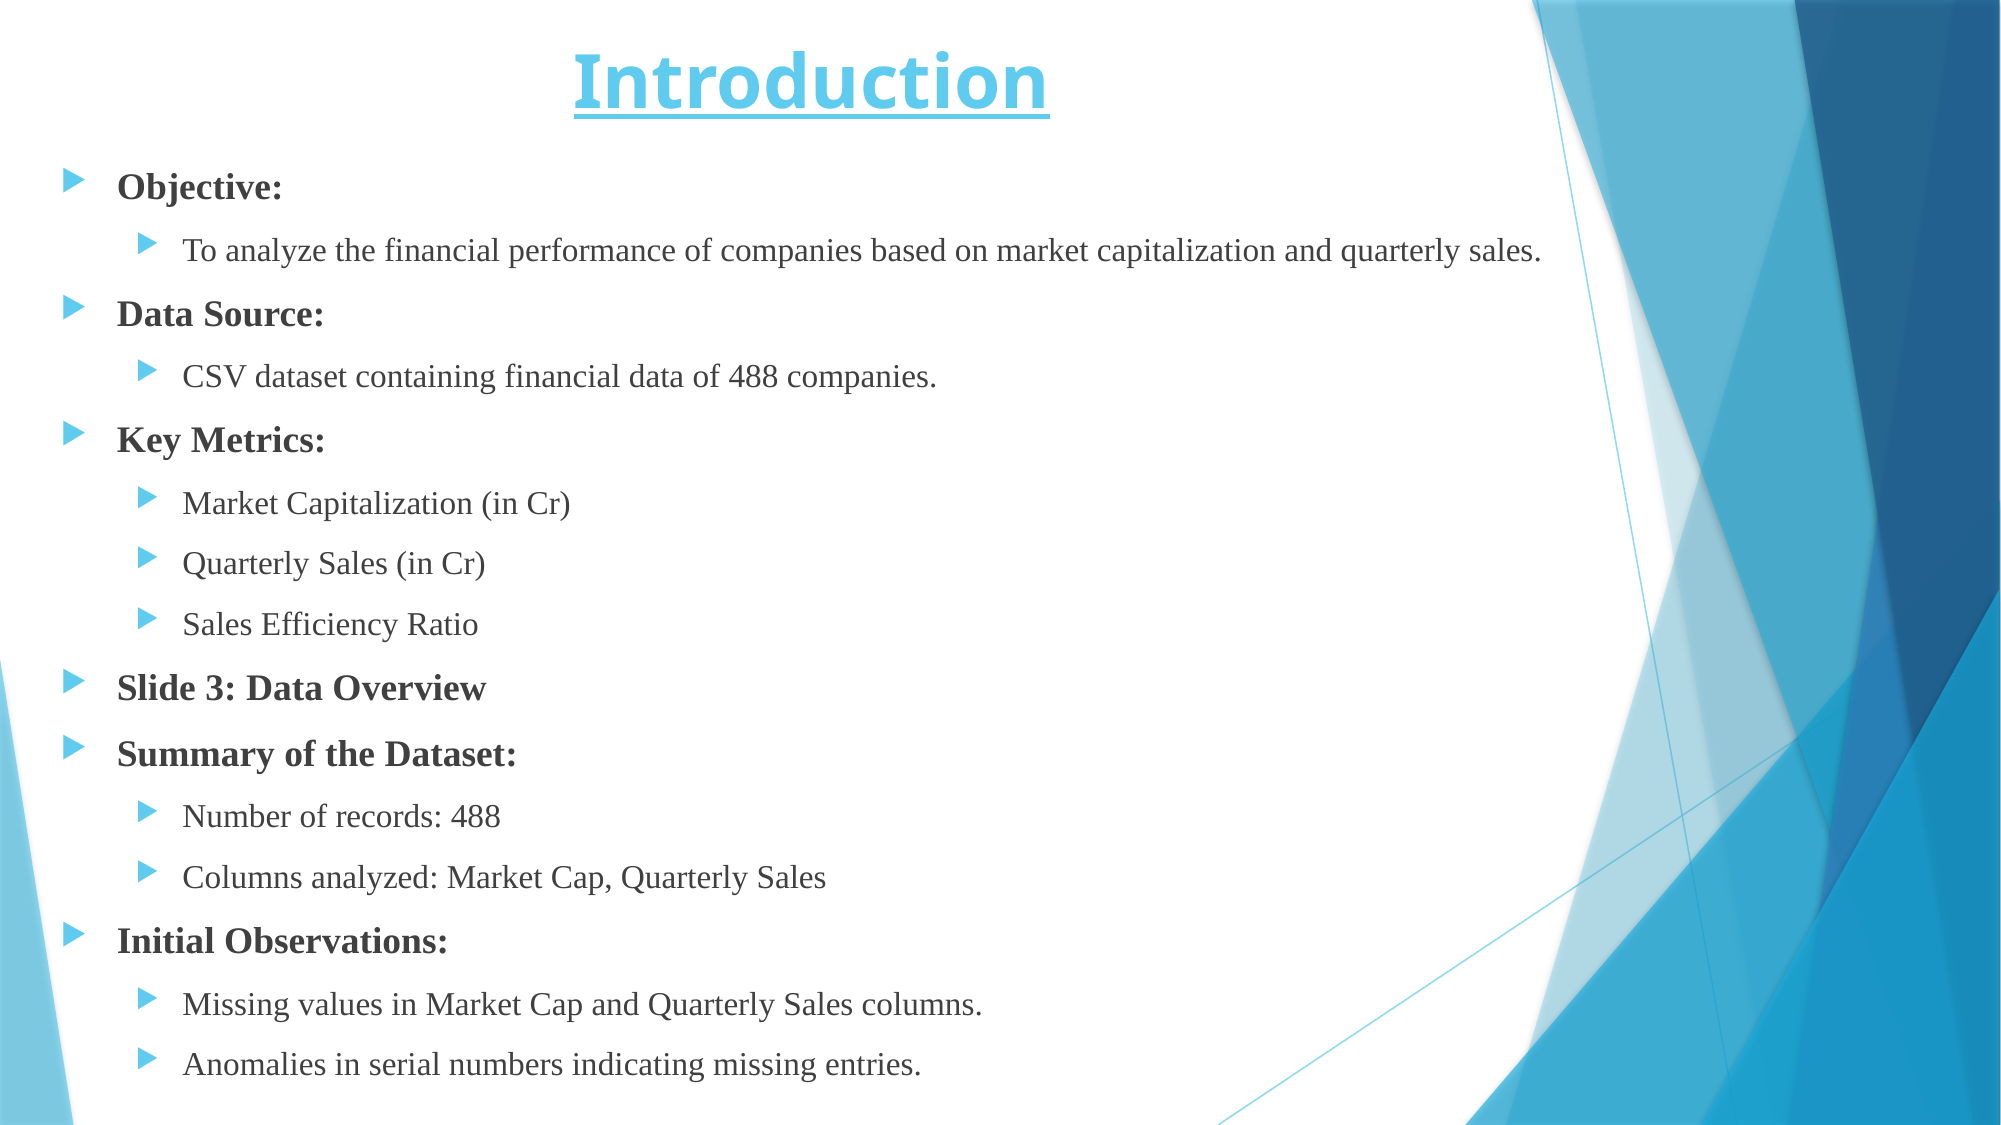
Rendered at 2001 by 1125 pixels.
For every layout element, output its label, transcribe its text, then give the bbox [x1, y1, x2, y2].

list Objective: To analyze the financial performance of companies based on market capitalization and quarterly sales. Data Source: CSV dataset containing financial data of 488 companies. Key Metrics: Market Capitalization (in Cr) Quarterly Sales (in Cr) Sales Efficiency Ratio Slide 3: Data Overview Summary of the Dataset: Number of records: 488 Columns analyzed: Market Cap, Quarterly Sales Initial Observations: Missing values in Market Cap and Quarterly Sales columns. Anomalies in serial numbers indicating missing entries. [45, 154, 1677, 1120]
title Introduction [106, 25, 1517, 154]
